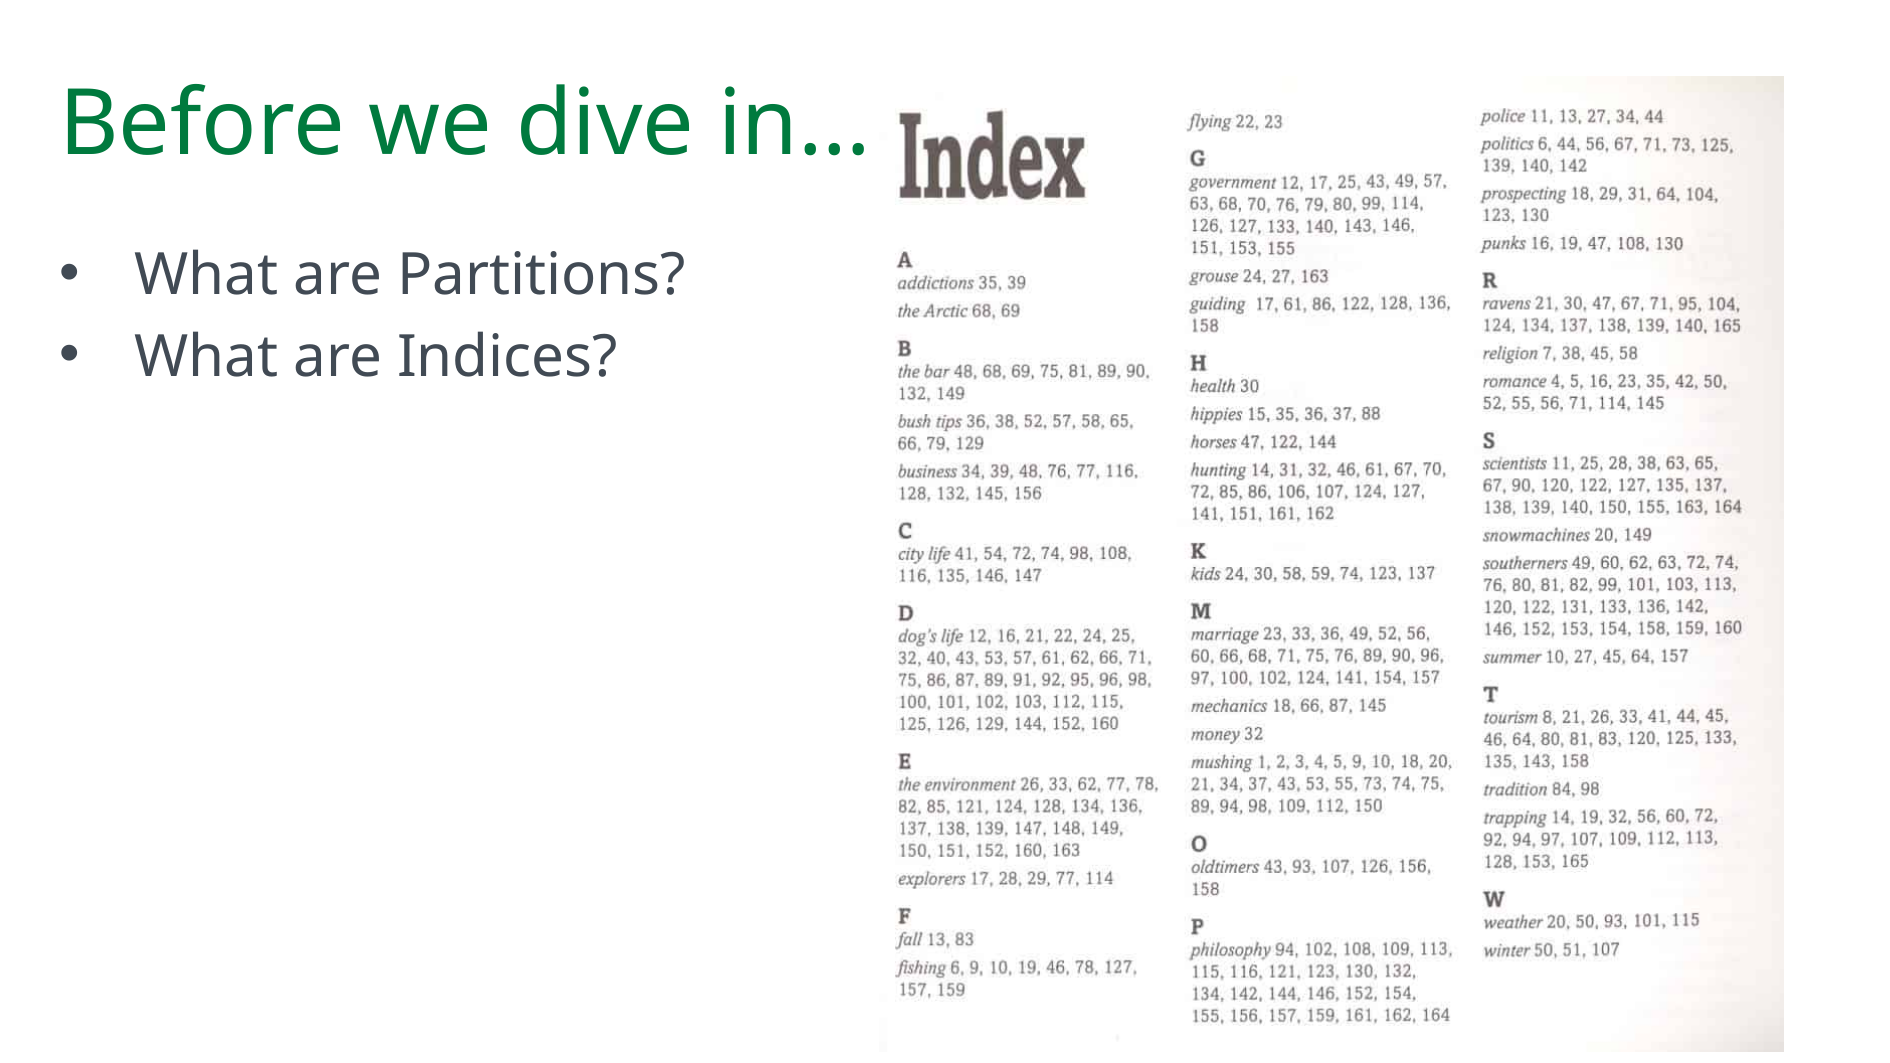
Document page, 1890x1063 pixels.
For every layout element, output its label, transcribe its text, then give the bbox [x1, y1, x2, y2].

picture [879, 76, 1784, 1052]
list What are Partitions? What are Indices? [59, 236, 874, 1004]
title Before we dive in… [59, 59, 1831, 178]
